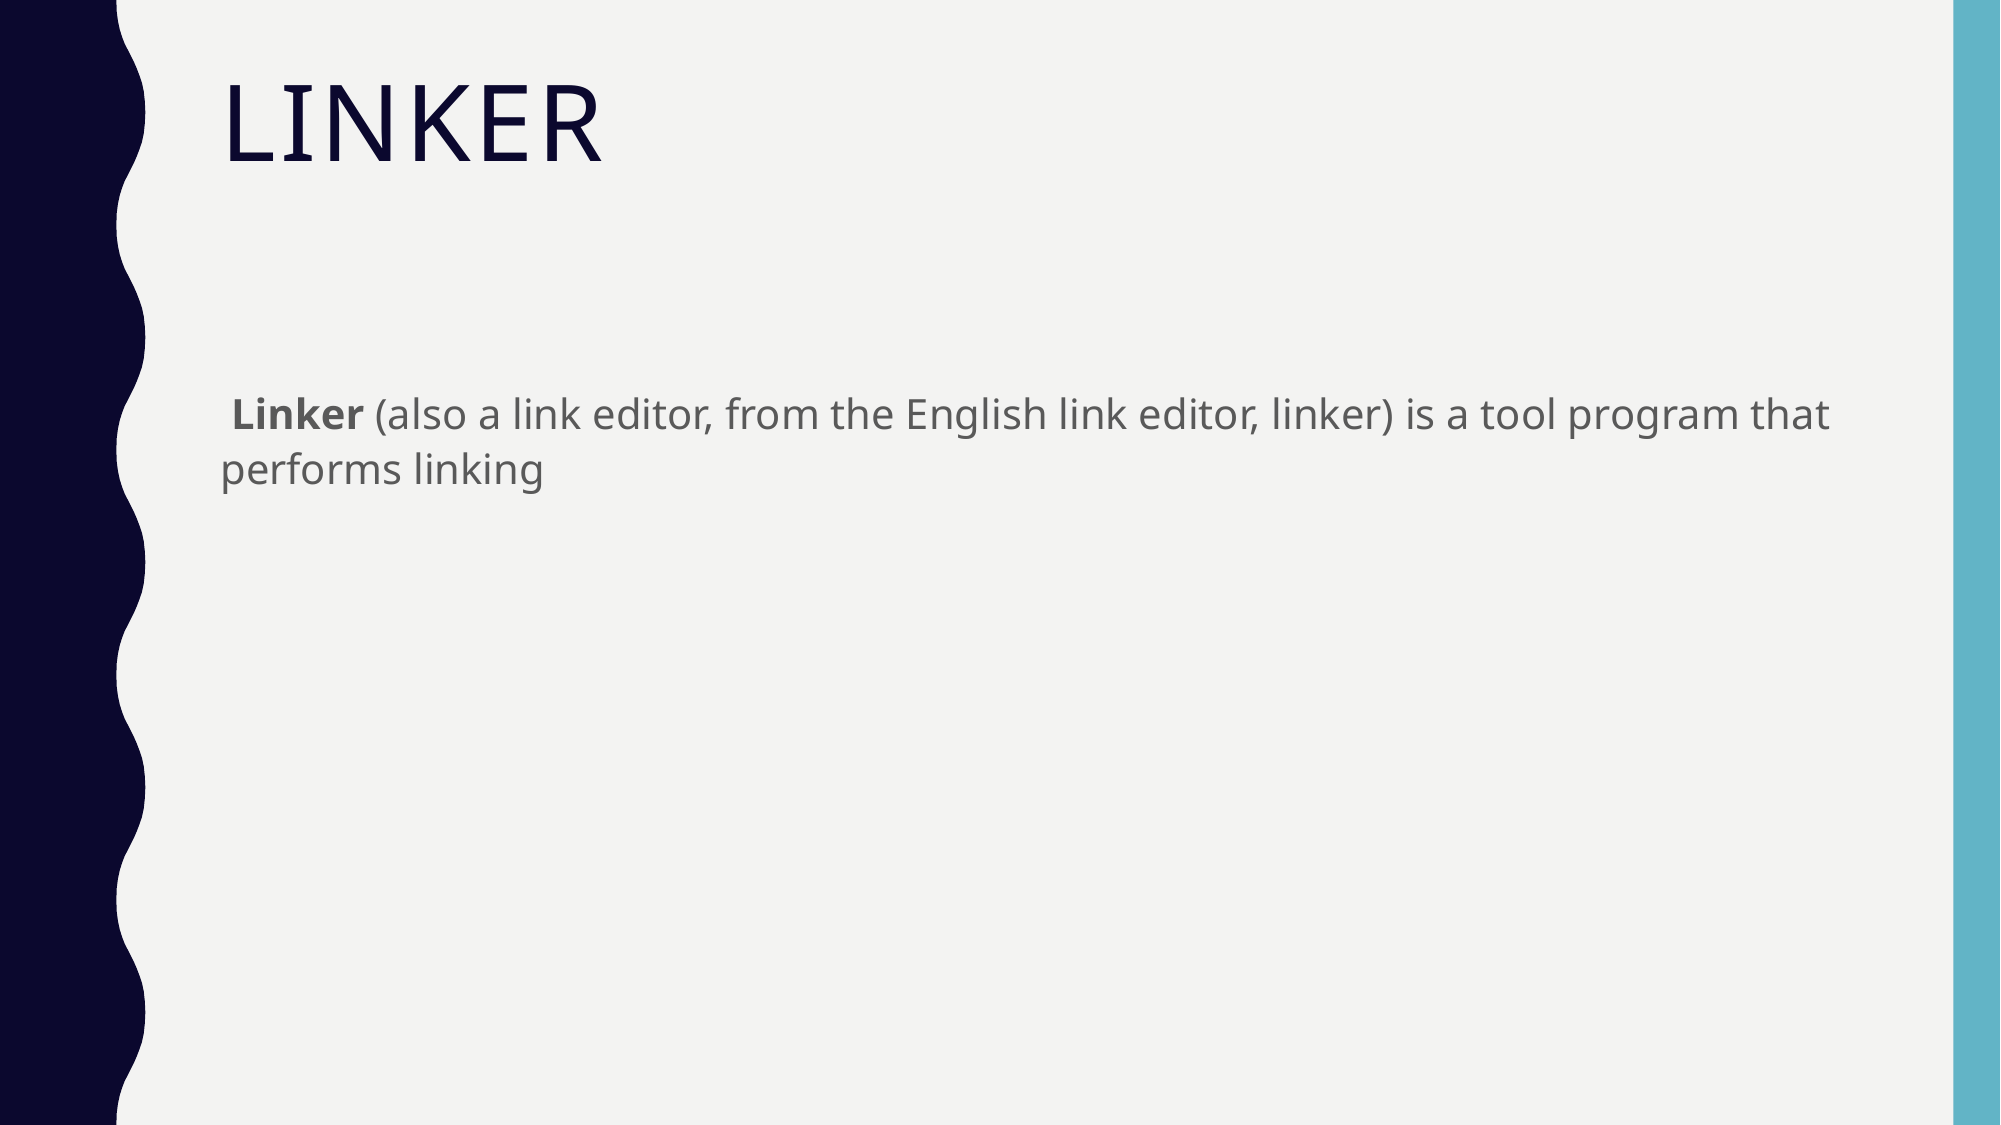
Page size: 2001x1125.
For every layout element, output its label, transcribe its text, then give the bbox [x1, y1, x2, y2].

title linker [205, 62, 1875, 308]
list Linker (also a link editor, from the English link editor, linker) is a tool program that performs linking [205, 375, 1875, 965]
